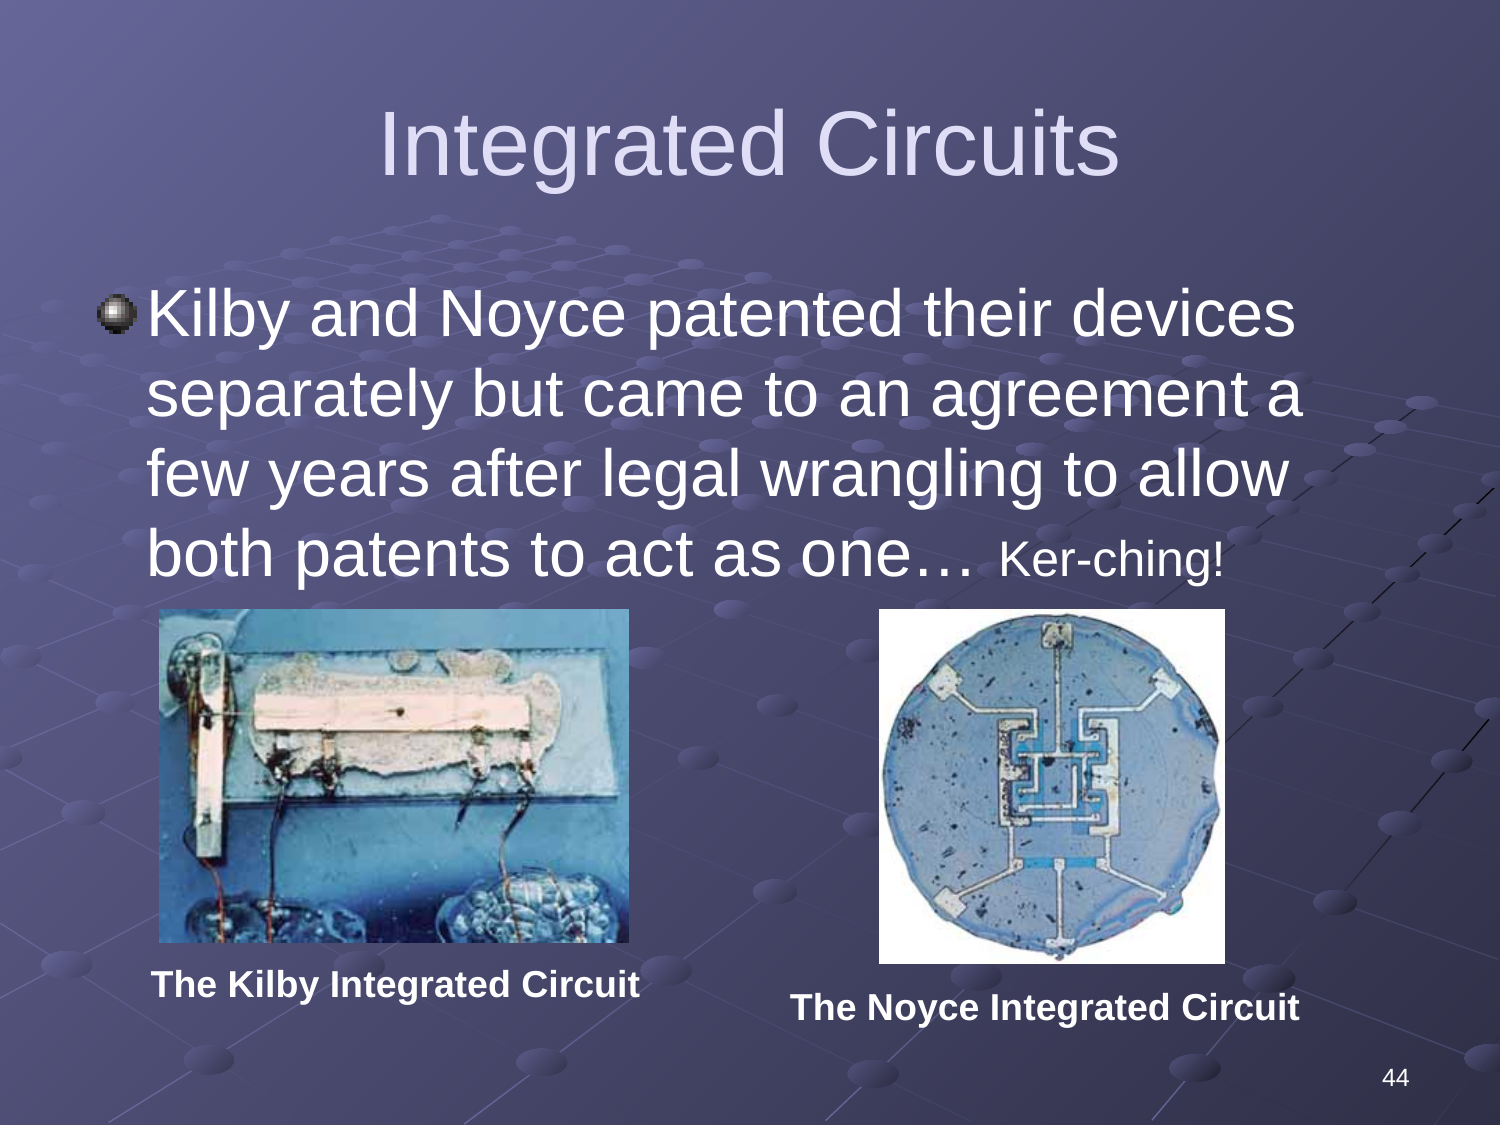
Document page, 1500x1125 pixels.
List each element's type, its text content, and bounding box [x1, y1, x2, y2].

text_box The Kilby Integrated Circuit [100, 952, 691, 1012]
picture [879, 609, 1225, 965]
slide_number 44 [1074, 1023, 1426, 1100]
picture [159, 609, 629, 943]
list Kilby and Noyce patented their devices separately but came to an agreement a few years after legal wrangling to allow both patents to act as one… Ker-ching! [74, 262, 1426, 1007]
picture [90, 286, 137, 334]
title Integrated Circuits [74, 44, 1426, 233]
text_box The Noyce Integrated Circuit [750, 976, 1341, 1036]
